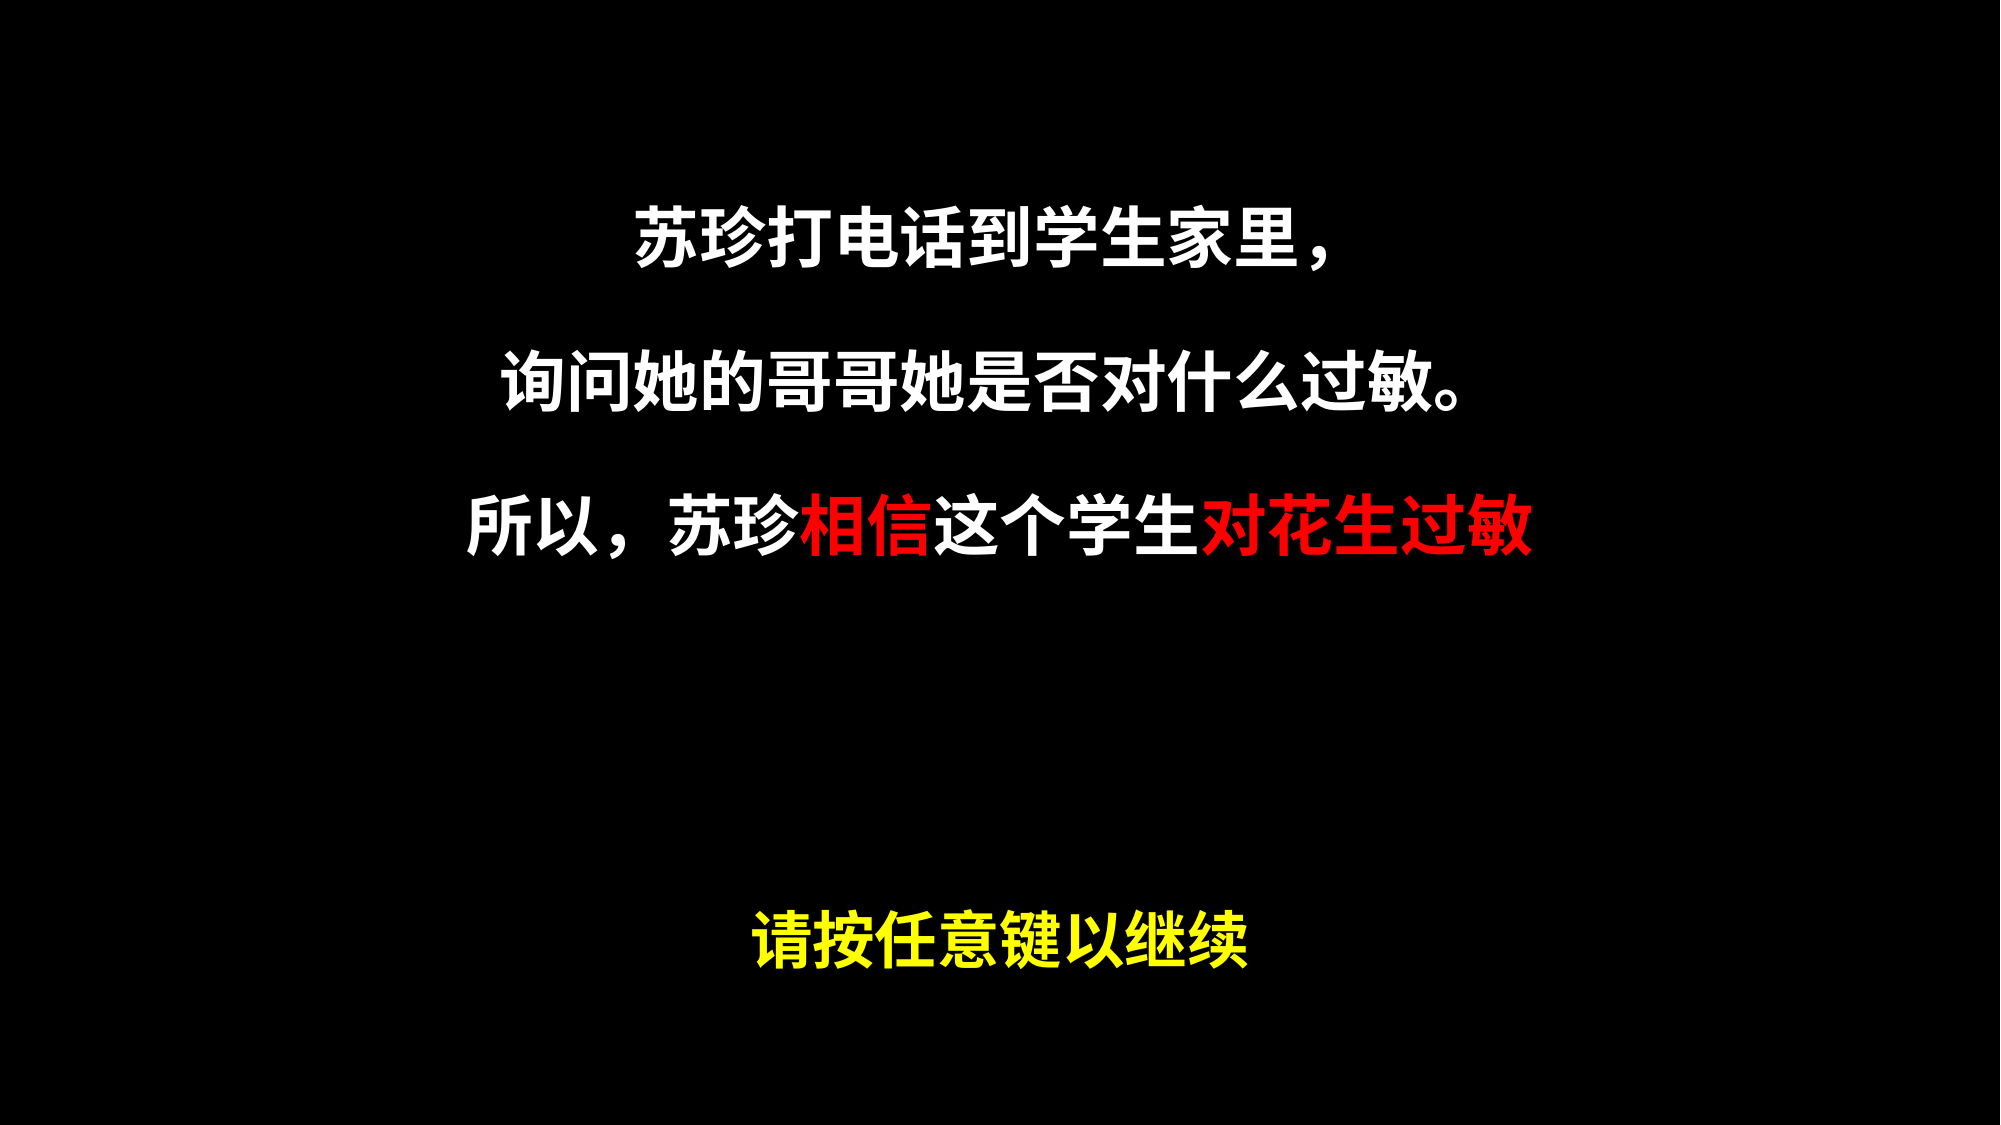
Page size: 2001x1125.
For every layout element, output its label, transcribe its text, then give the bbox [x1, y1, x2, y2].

title 苏珍打电话到学生家里， 询问她的哥哥她是否对什么过敏。 所以，苏珍相信这个学生对花生过敏 [249, 180, 1750, 573]
text_box 请按任意键以继续 [500, 893, 1500, 984]
